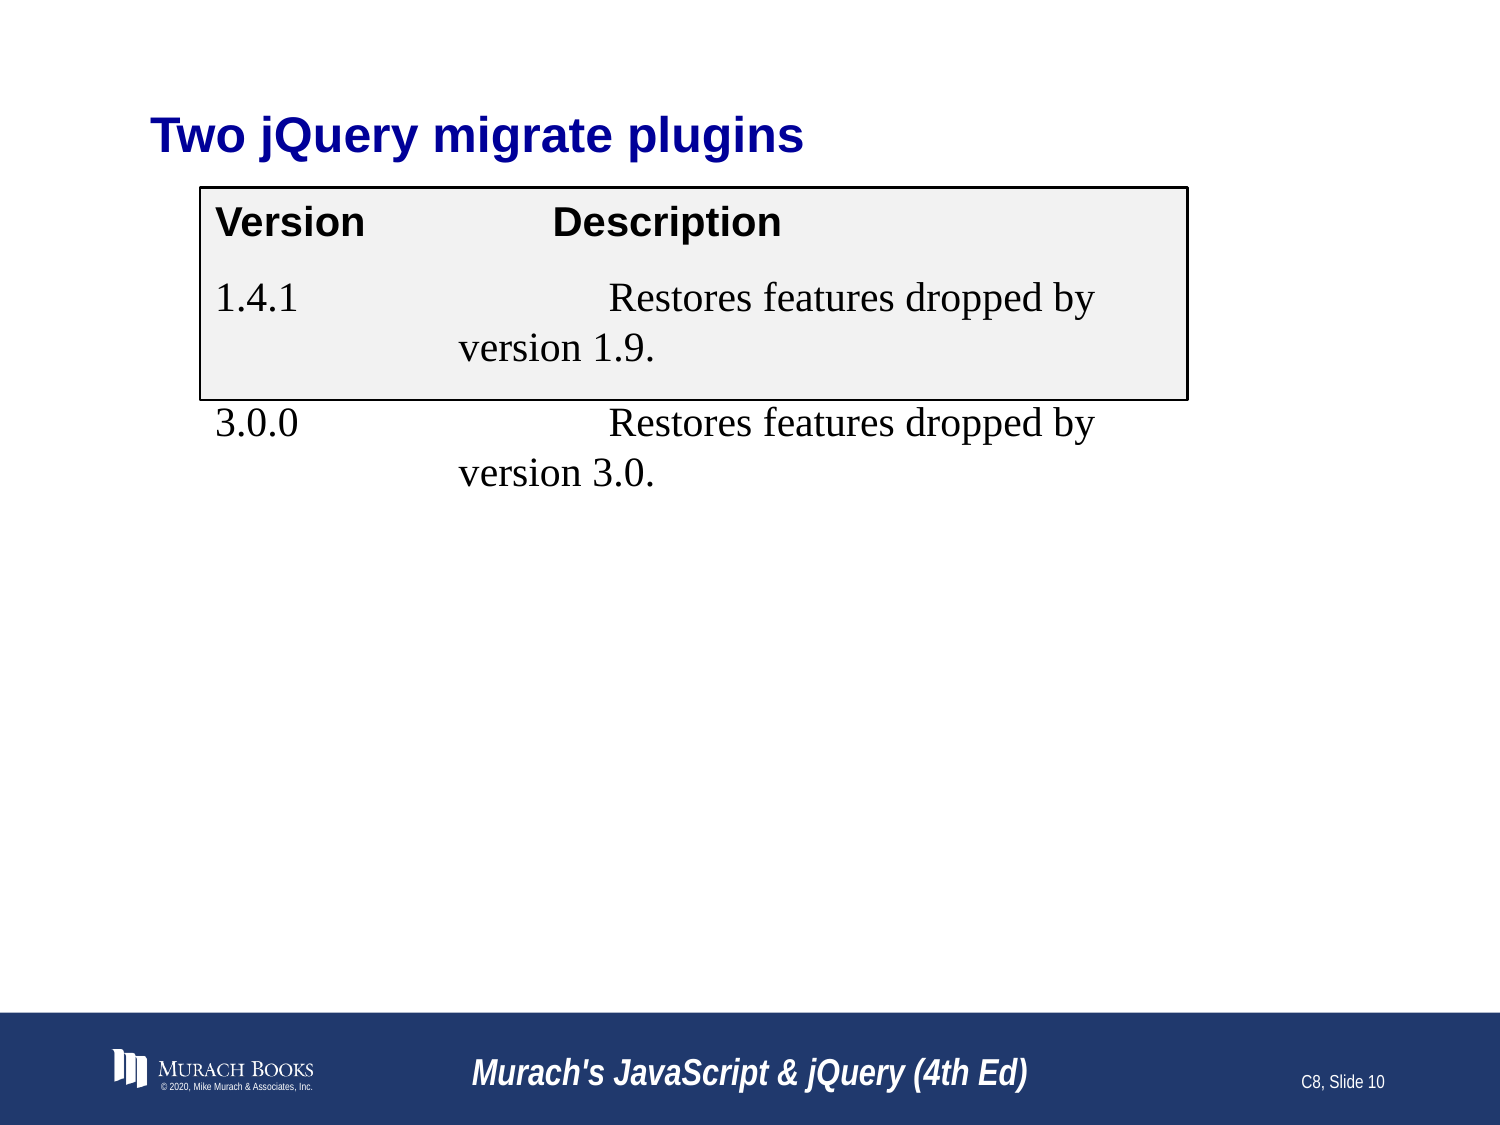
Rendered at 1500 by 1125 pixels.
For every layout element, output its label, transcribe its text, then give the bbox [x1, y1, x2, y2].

list Version Description 1.4.1 Restores features dropped by version 1.9. 3.0.0 Restores features dropped by version 3.0. [197, 185, 1190, 403]
title Two jQuery migrate plugins [150, 102, 1350, 164]
slide_number Murach's JavaScript & jQuery (4th Ed) [463, 1025, 1050, 1100]
footer © 2020, Mike Murach & Associates, Inc. [12, 1025, 463, 1100]
slide_number C8, Slide 10 [1087, 1025, 1400, 1100]
